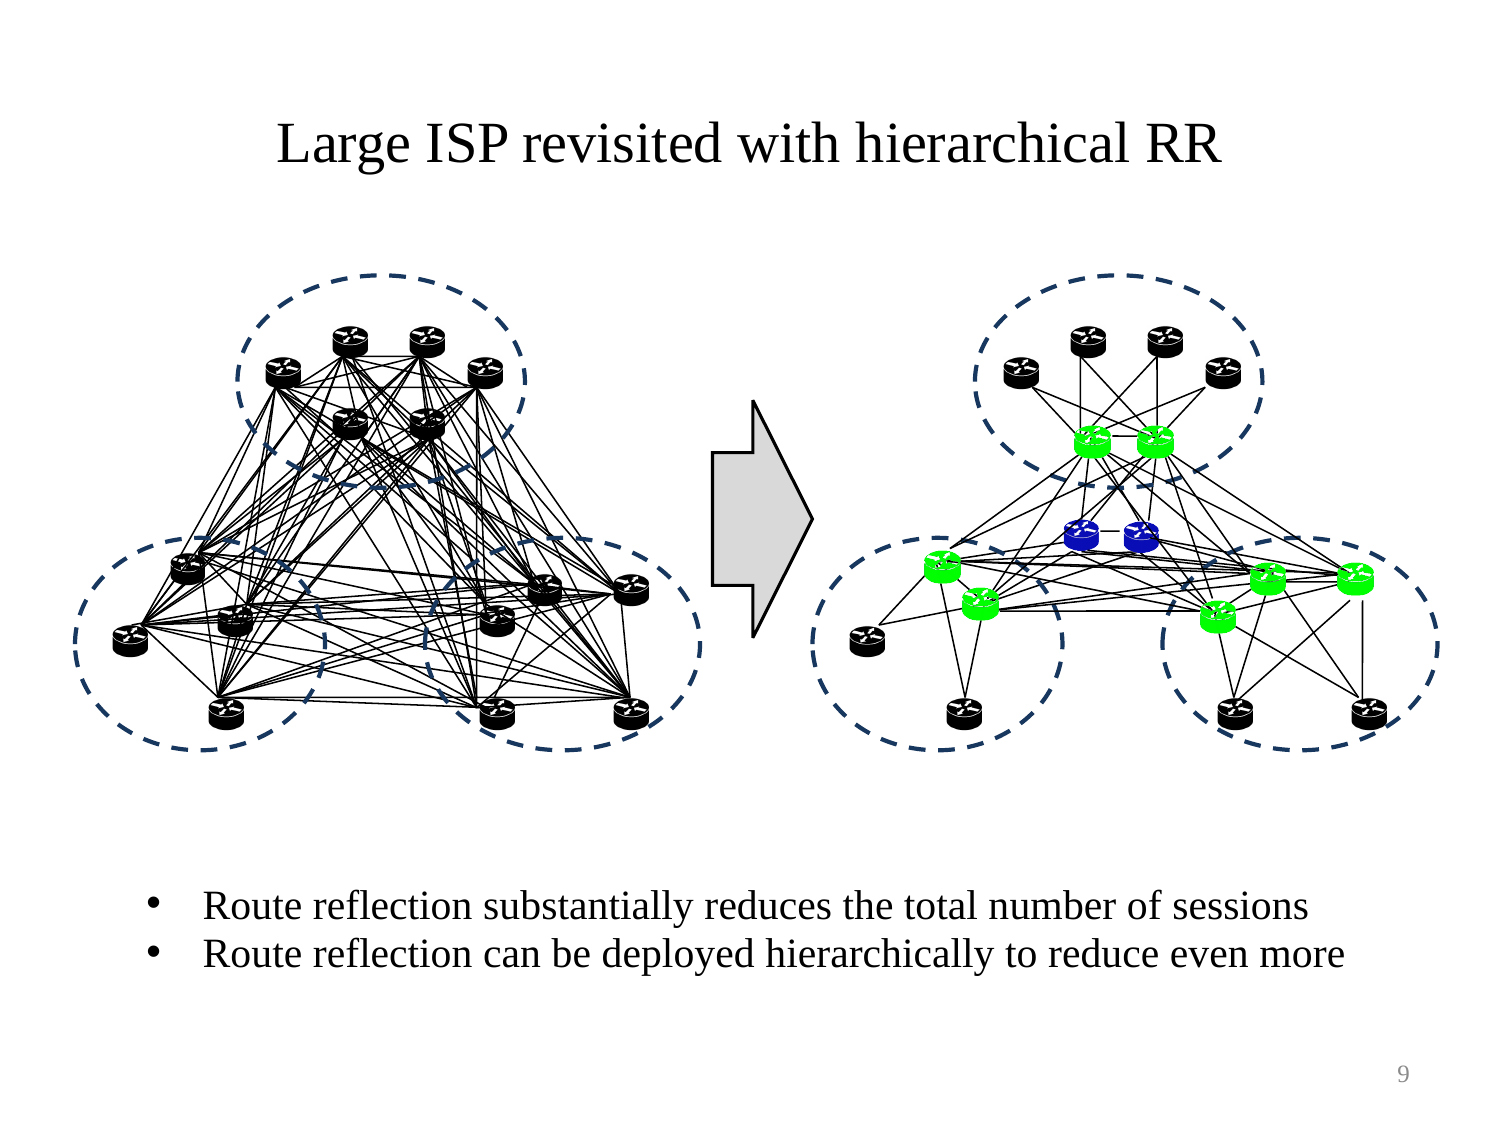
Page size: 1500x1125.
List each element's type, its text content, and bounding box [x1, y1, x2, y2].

text_box [974, 275, 1263, 434]
picture [945, 697, 983, 731]
picture [849, 624, 887, 659]
text_box [146, 740, 254, 751]
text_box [112, 325, 650, 731]
slide_number 9 [1074, 1042, 1425, 1103]
picture [1351, 697, 1388, 731]
text_box [1162, 605, 1362, 751]
picture [1337, 562, 1374, 596]
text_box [936, 435, 1351, 613]
picture [1147, 325, 1184, 359]
title Large ISP revisited with hierarchical RR [75, 45, 1425, 233]
picture [1137, 425, 1174, 459]
picture [1074, 425, 1112, 459]
picture [924, 550, 962, 584]
text_box [712, 400, 813, 638]
text_box [1356, 547, 1438, 724]
text_box [812, 538, 1063, 751]
picture [1070, 325, 1108, 359]
picture [1204, 356, 1242, 390]
picture [1249, 562, 1287, 596]
picture [1199, 600, 1237, 634]
text_box Route reflection substantially reduces the total number of sessions Route reflection can be deployed hierarchically to reduce even more [131, 879, 1422, 1043]
text_box [503, 740, 622, 751]
text_box [654, 564, 701, 724]
text_box [75, 573, 107, 716]
text_box [261, 275, 502, 323]
slide_number 43 [936, 555, 964, 613]
picture [1003, 356, 1040, 390]
picture [1216, 697, 1254, 731]
picture [962, 587, 999, 621]
